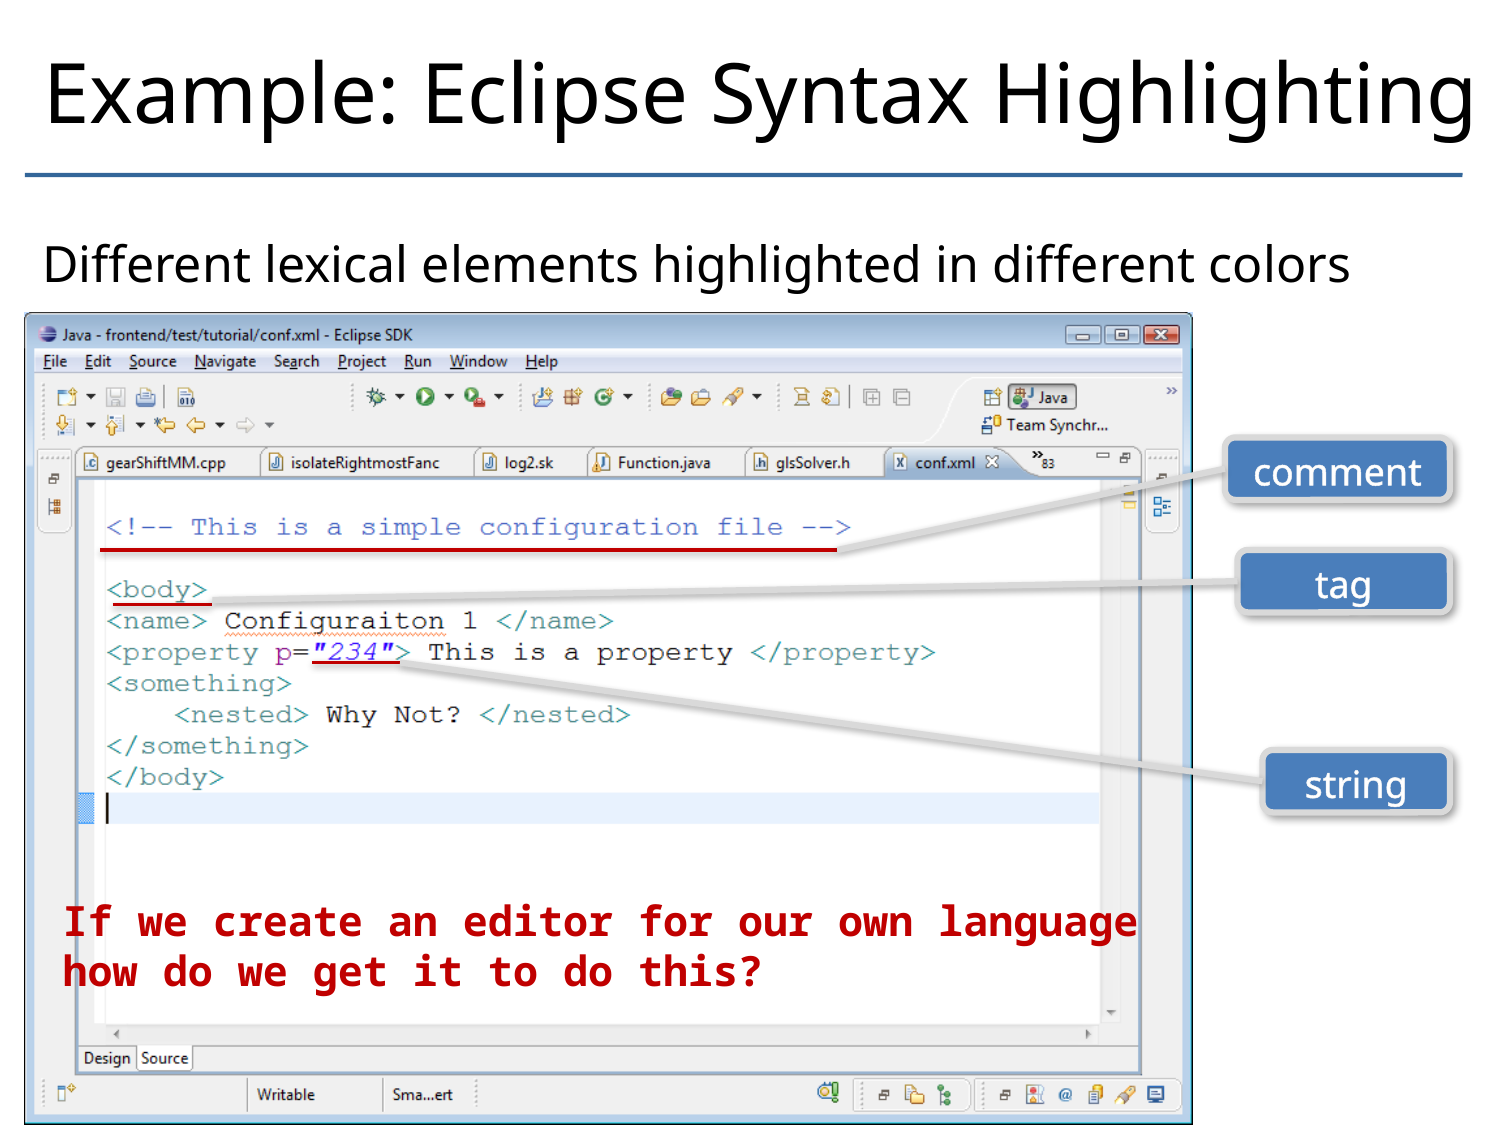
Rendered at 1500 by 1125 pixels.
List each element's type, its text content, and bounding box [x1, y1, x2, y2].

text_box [837, 437, 1451, 549]
picture [24, 312, 1194, 1125]
list Different lexical elements highlighted in different colors [26, 224, 1463, 338]
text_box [399, 662, 1451, 813]
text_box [212, 549, 1451, 613]
title Example: Eclipse Syntax Highlighting [27, 0, 1500, 181]
